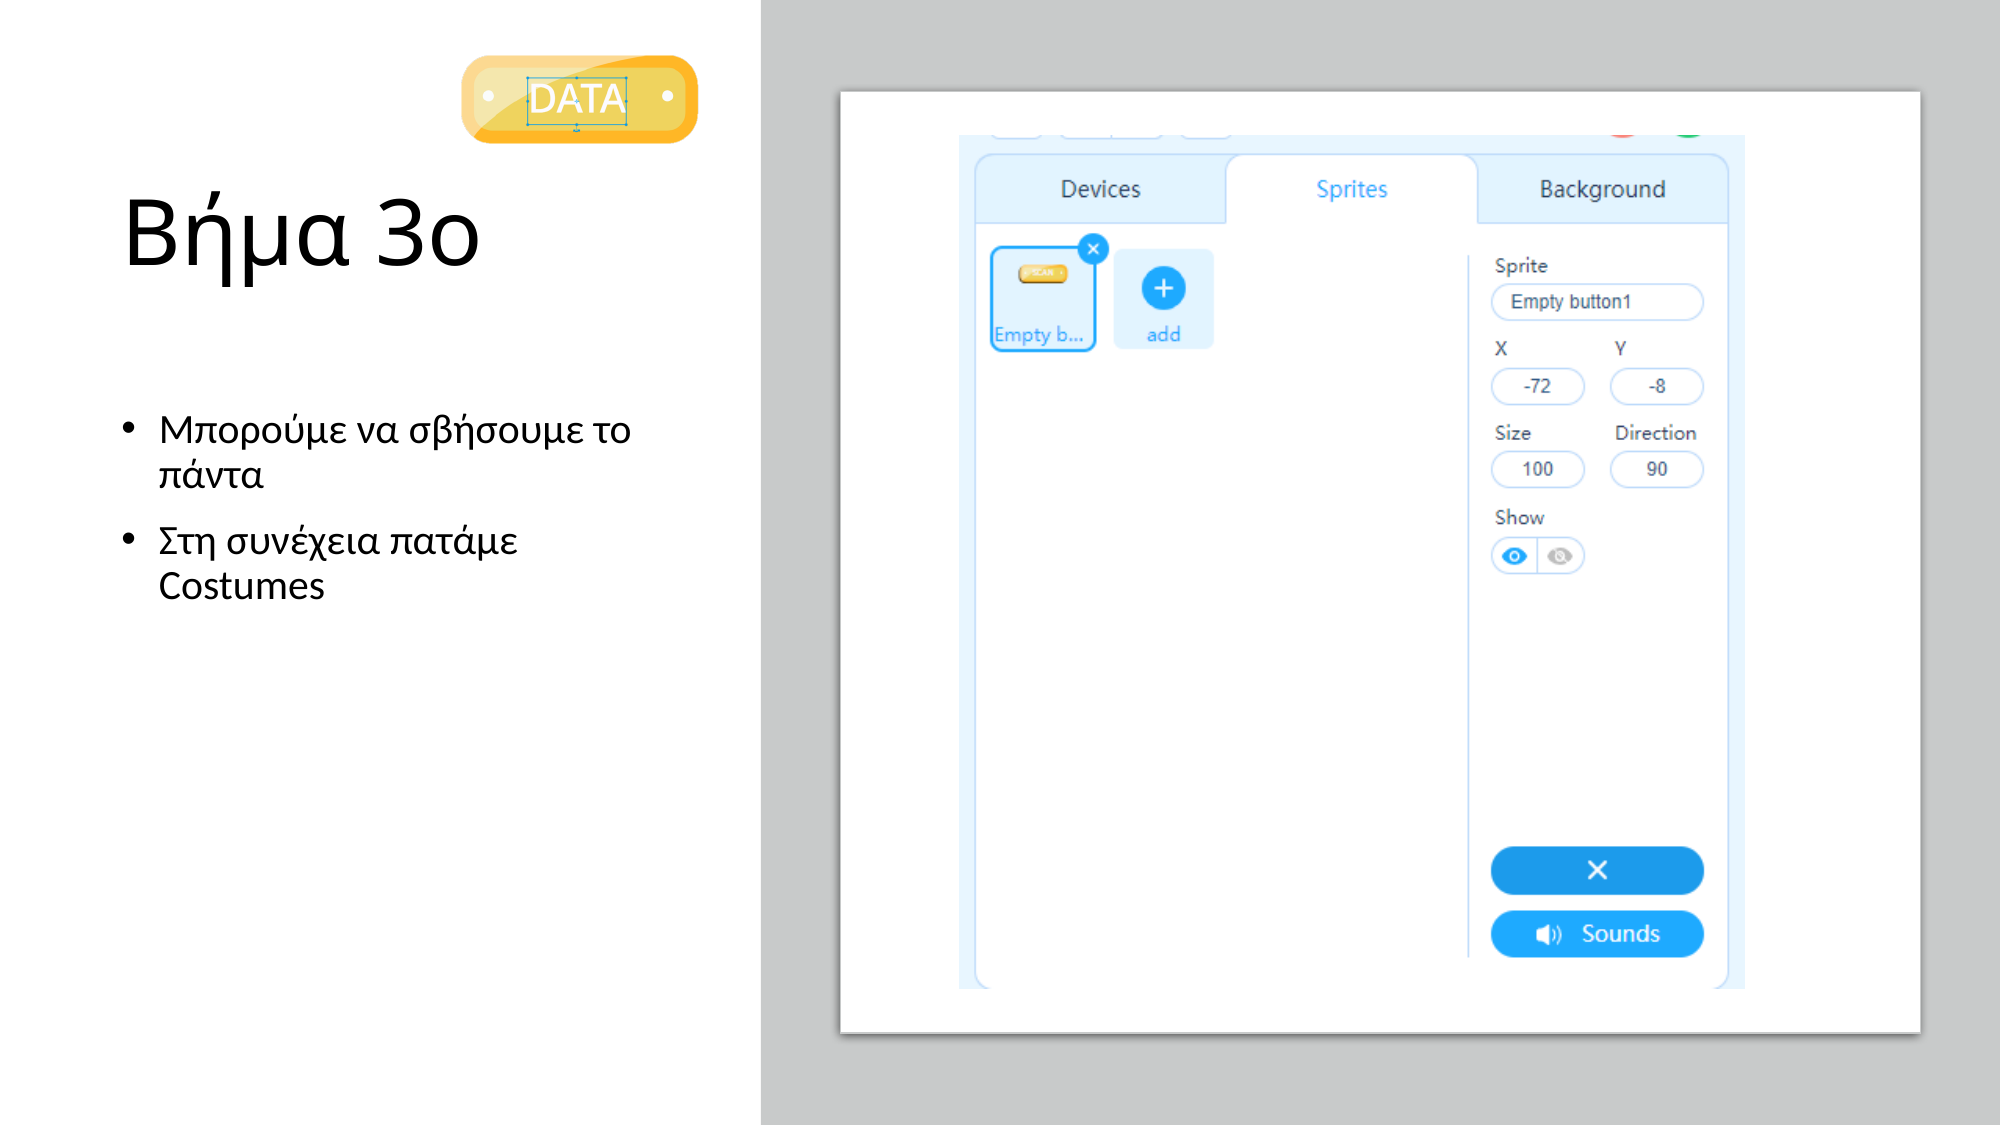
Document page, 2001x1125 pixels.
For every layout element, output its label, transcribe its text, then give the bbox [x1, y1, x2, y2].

title Βήμα 3ο [106, 103, 682, 370]
picture [959, 135, 1745, 989]
list Μπορούμε να σβήσουμε το πάντα Στη συνέχεια πατάμε Costumes [106, 399, 682, 1021]
text_box [839, 90, 1922, 1034]
text_box [760, 0, 2000, 1125]
picture [453, 46, 703, 161]
